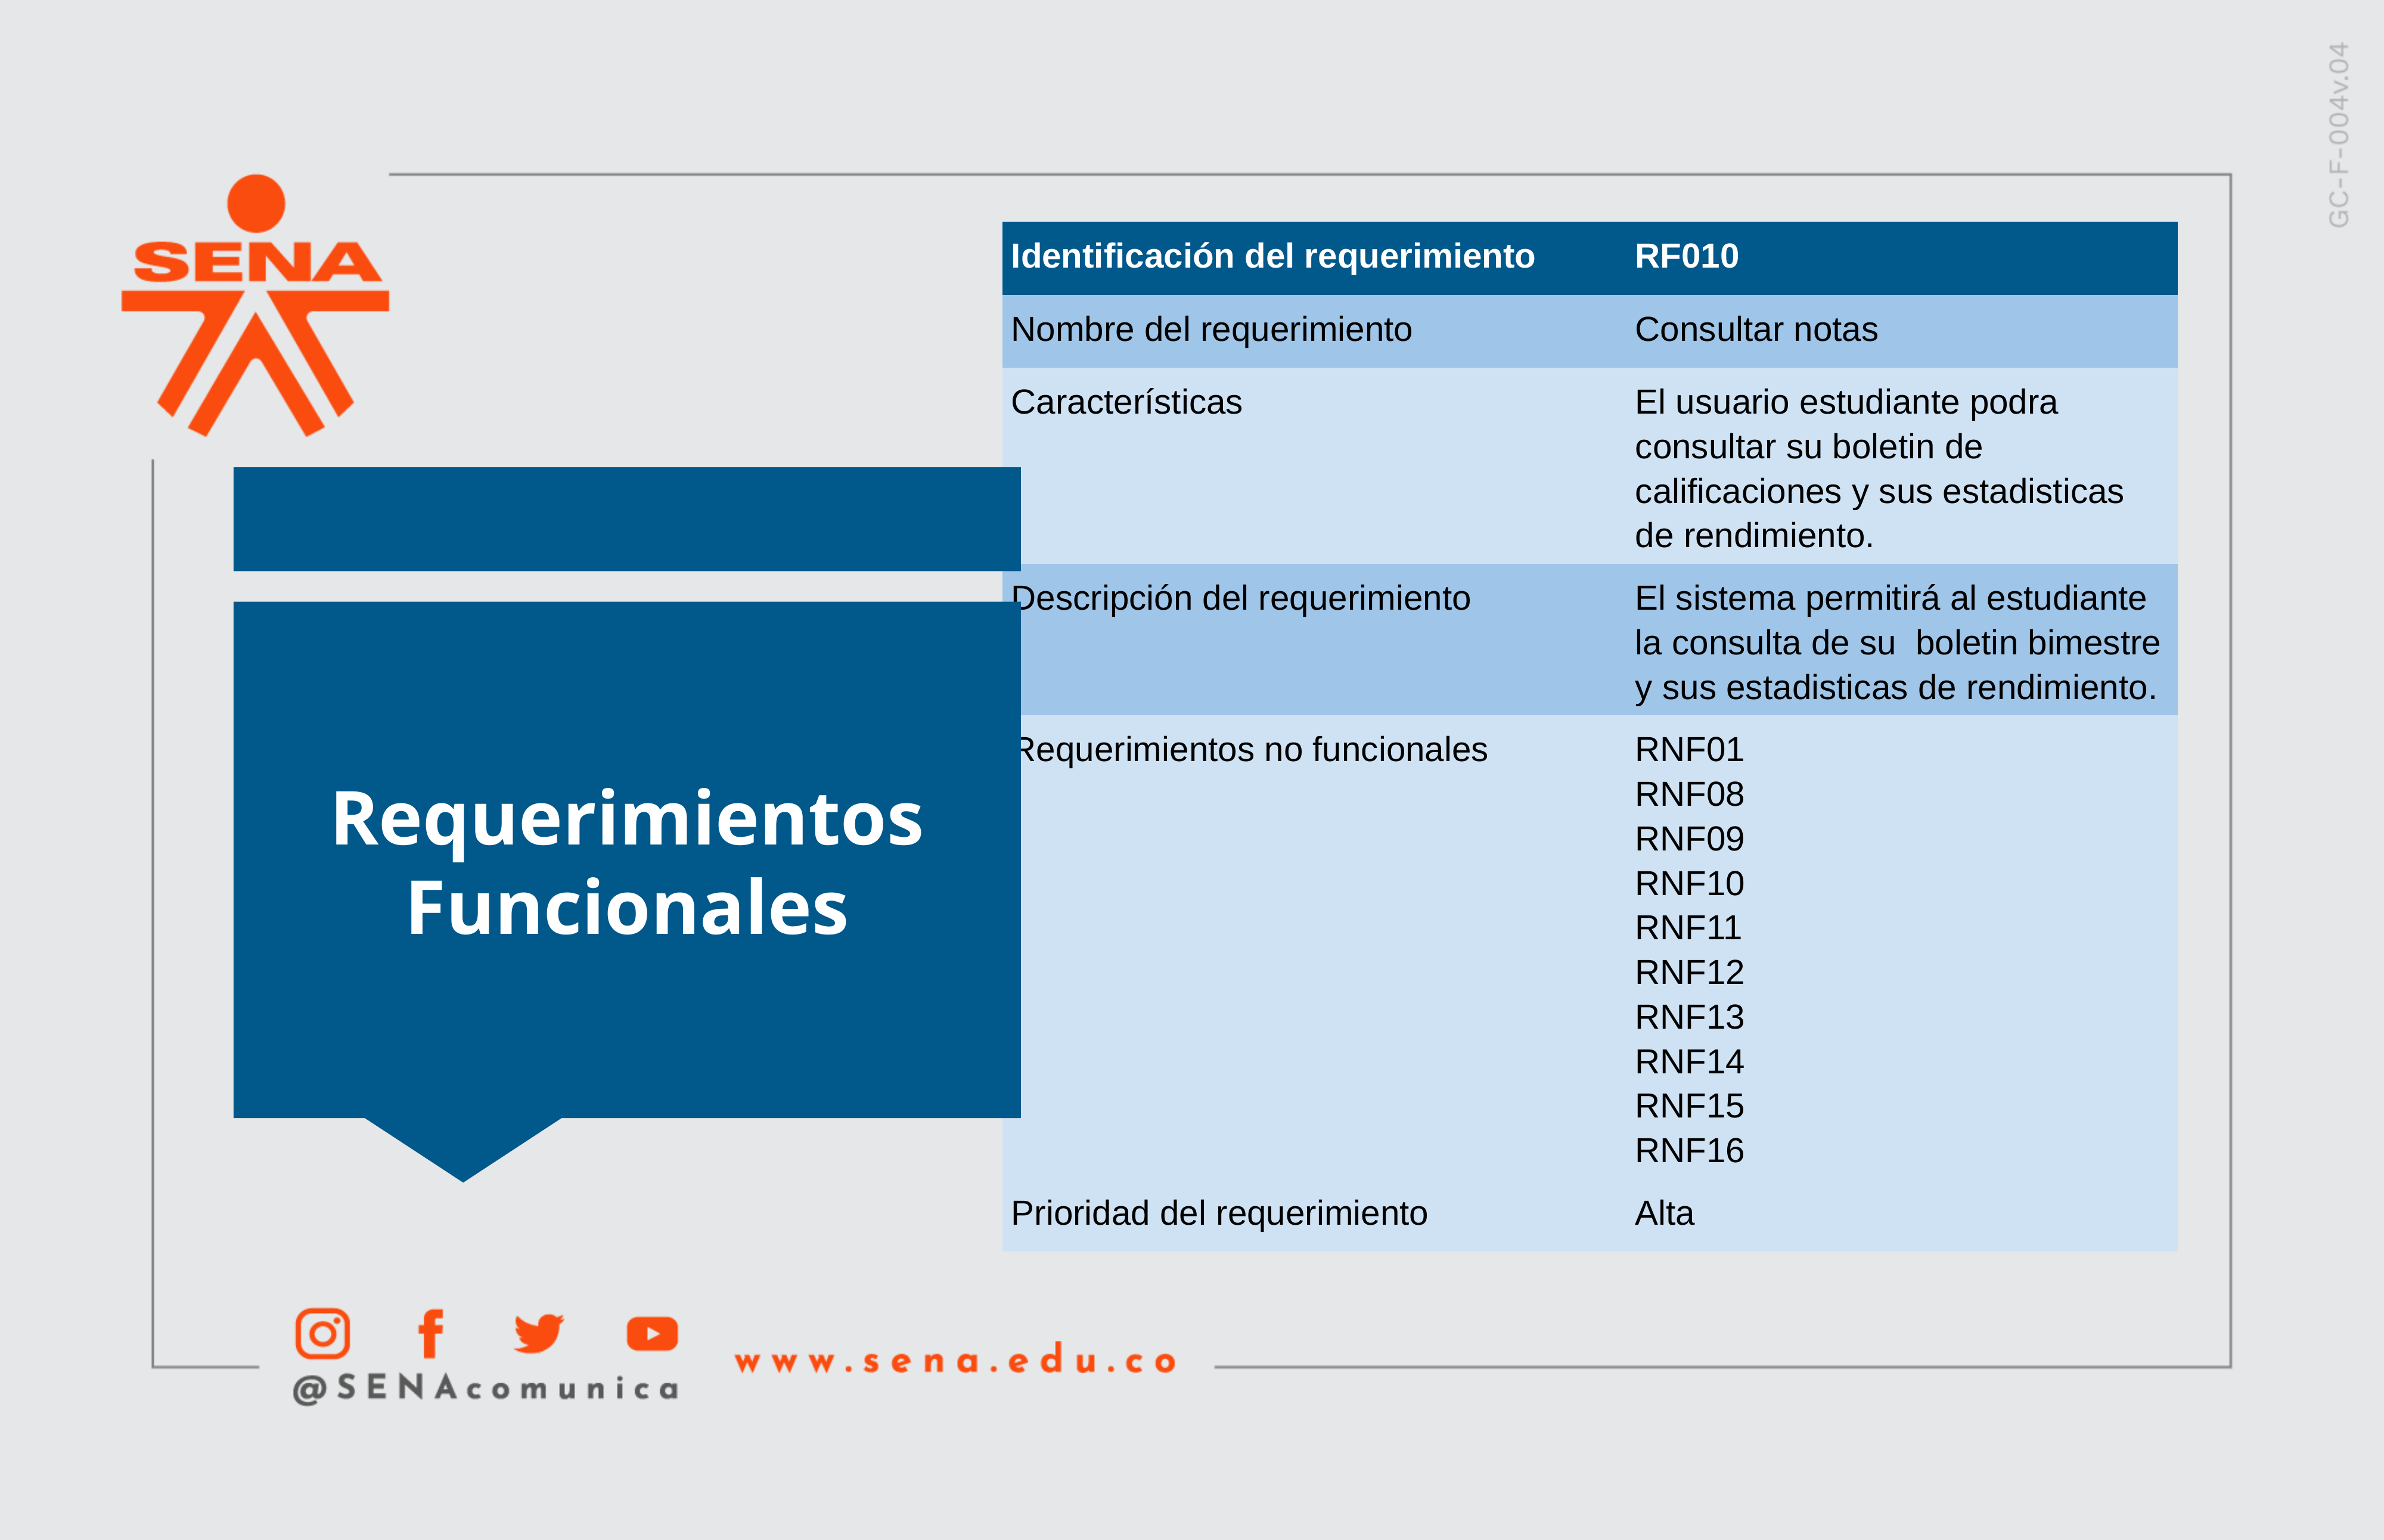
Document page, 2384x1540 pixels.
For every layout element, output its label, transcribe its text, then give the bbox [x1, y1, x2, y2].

table_cell Requerimientos no funcionales [1002, 715, 1626, 1179]
table_cell El sistema permitirá al estudiante la consulta de su boletin bimestre y sus estadisticas de rendimiento. [1626, 564, 2178, 715]
table_cell Descripción del requerimiento [1023, 564, 1626, 715]
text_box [233, 467, 1022, 1119]
table_header RF010 [1626, 222, 2178, 295]
table_cell El usuario estudiante podra consultar su boletin de calificaciones y sus estadisticas de rendimiento. [1626, 368, 2178, 564]
table_header Identificación del requerimiento [1002, 222, 1626, 295]
table_cell RNF01 RNF08 RNF09 RNF10 RNF11 RNF12 RNF13 RNF14 RNF15 RNF16 [1626, 715, 2178, 1179]
table_cell Alta [1626, 1179, 2178, 1252]
table_cell Consultar notas [1626, 295, 2178, 368]
table_cell Características [1002, 368, 1626, 564]
picture [0, 0, 2384, 1540]
table_cell Nombre del requerimiento [1002, 295, 1626, 368]
table_cell Prioridad del requerimiento [1002, 1179, 1626, 1252]
